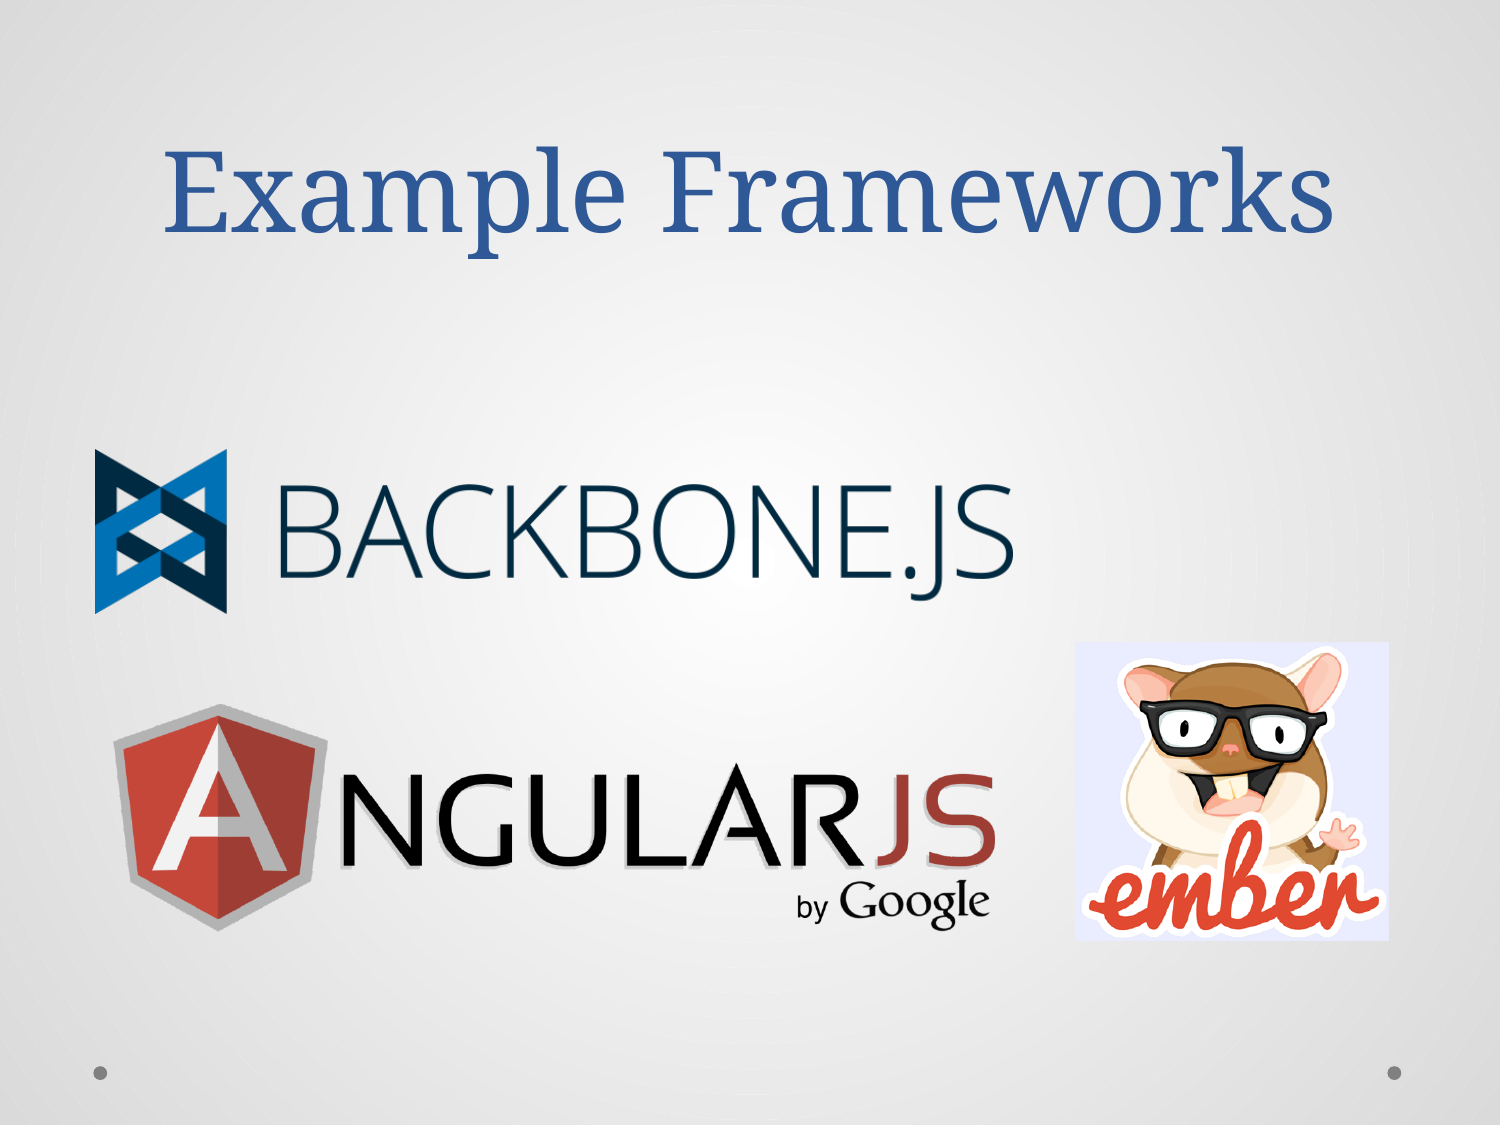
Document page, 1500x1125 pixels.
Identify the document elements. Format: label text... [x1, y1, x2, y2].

picture [1075, 642, 1389, 941]
picture [95, 449, 1013, 614]
title Example Frameworks [75, 0, 1425, 263]
picture [113, 701, 995, 932]
